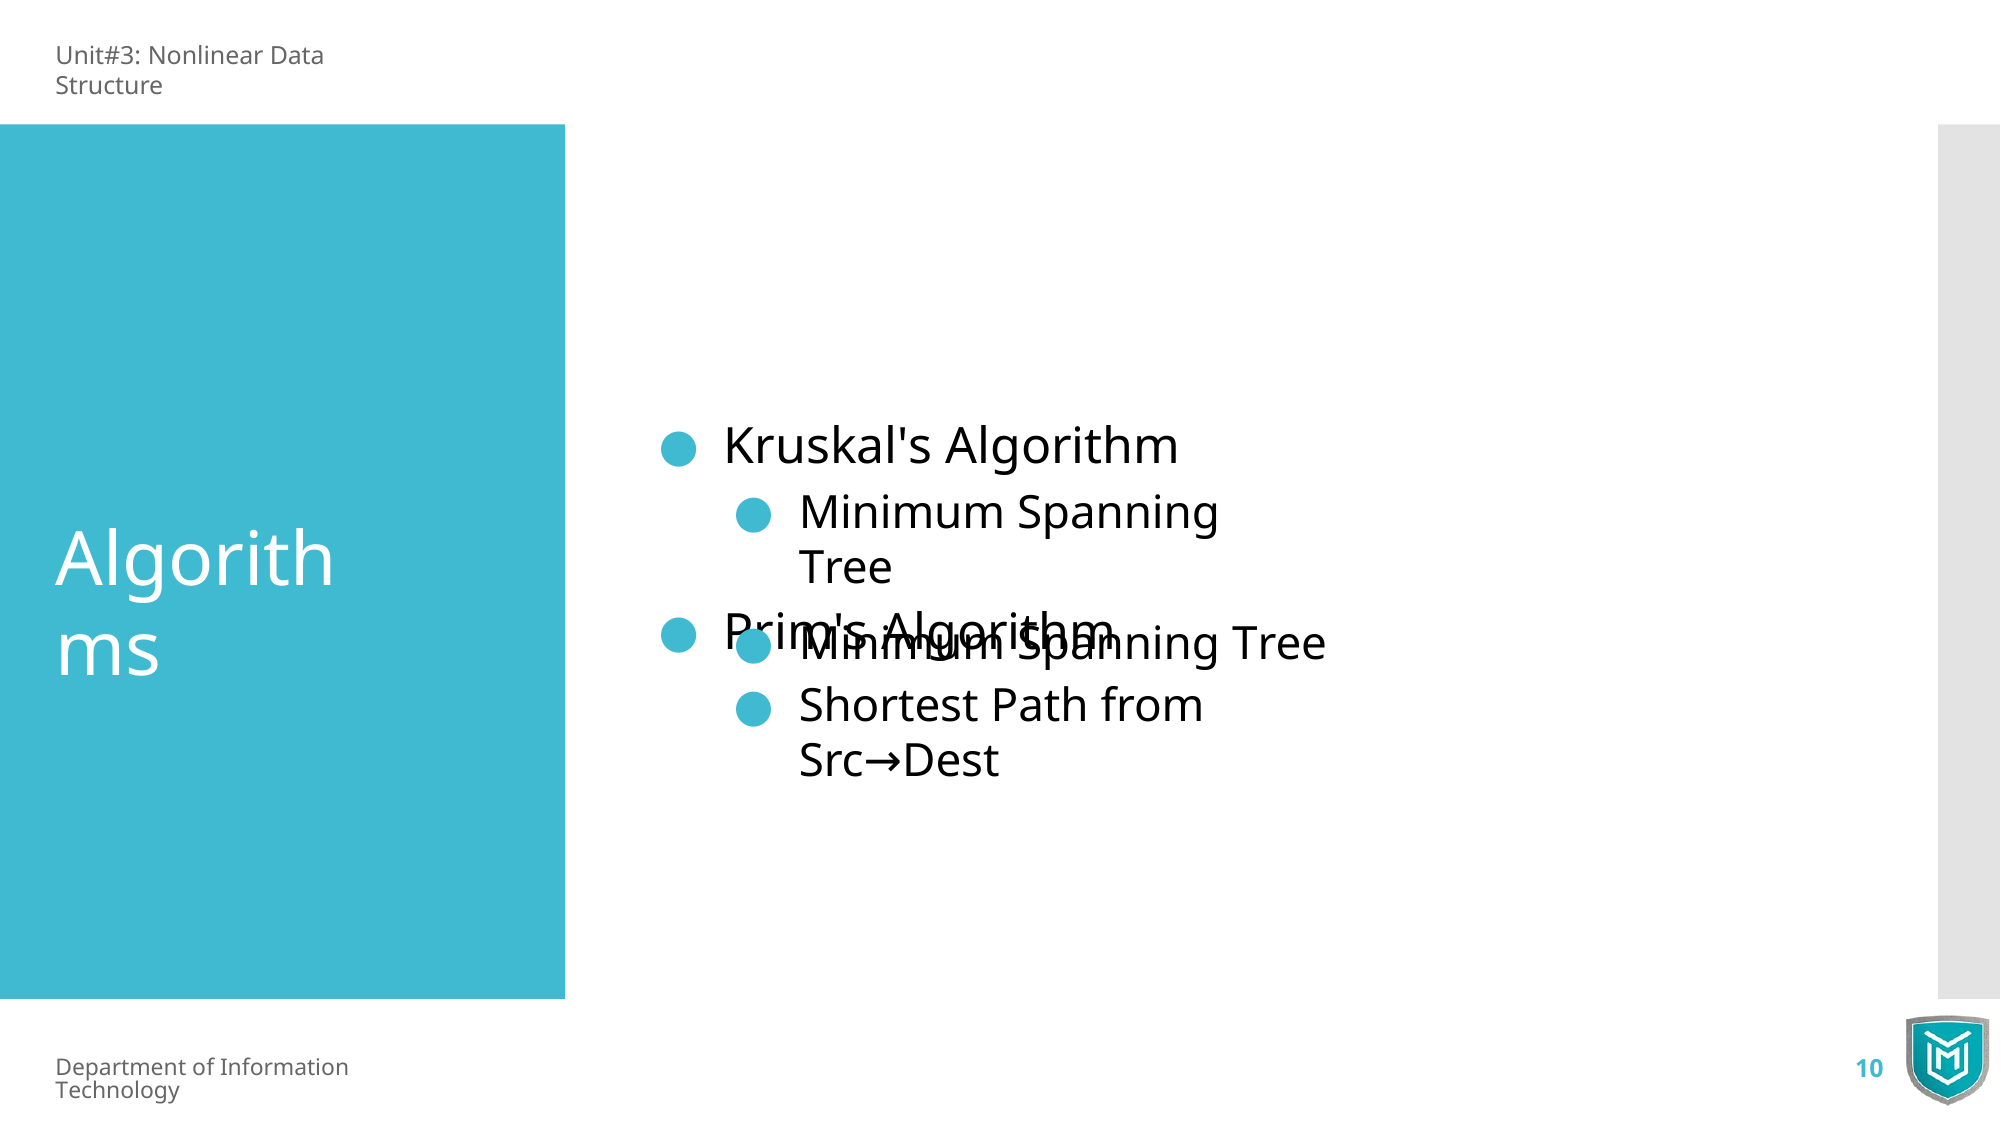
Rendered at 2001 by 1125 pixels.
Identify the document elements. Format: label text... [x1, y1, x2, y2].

picture [1896, 995, 2000, 1125]
text_box Minimum Spanning Tree Shortest Path from Src→Dest [731, 604, 1366, 786]
slide_number 10 [1848, 1061, 1888, 1125]
text_box Unit#3: Nonlinear Data Structure [53, 37, 399, 100]
text_box Algorithms [53, 508, 404, 691]
footer Department of Information Technology [53, 1056, 428, 1125]
text_box Kruskal's Algorithm Minimum Spanning Tree Prim's Algorithm [656, 401, 1260, 660]
